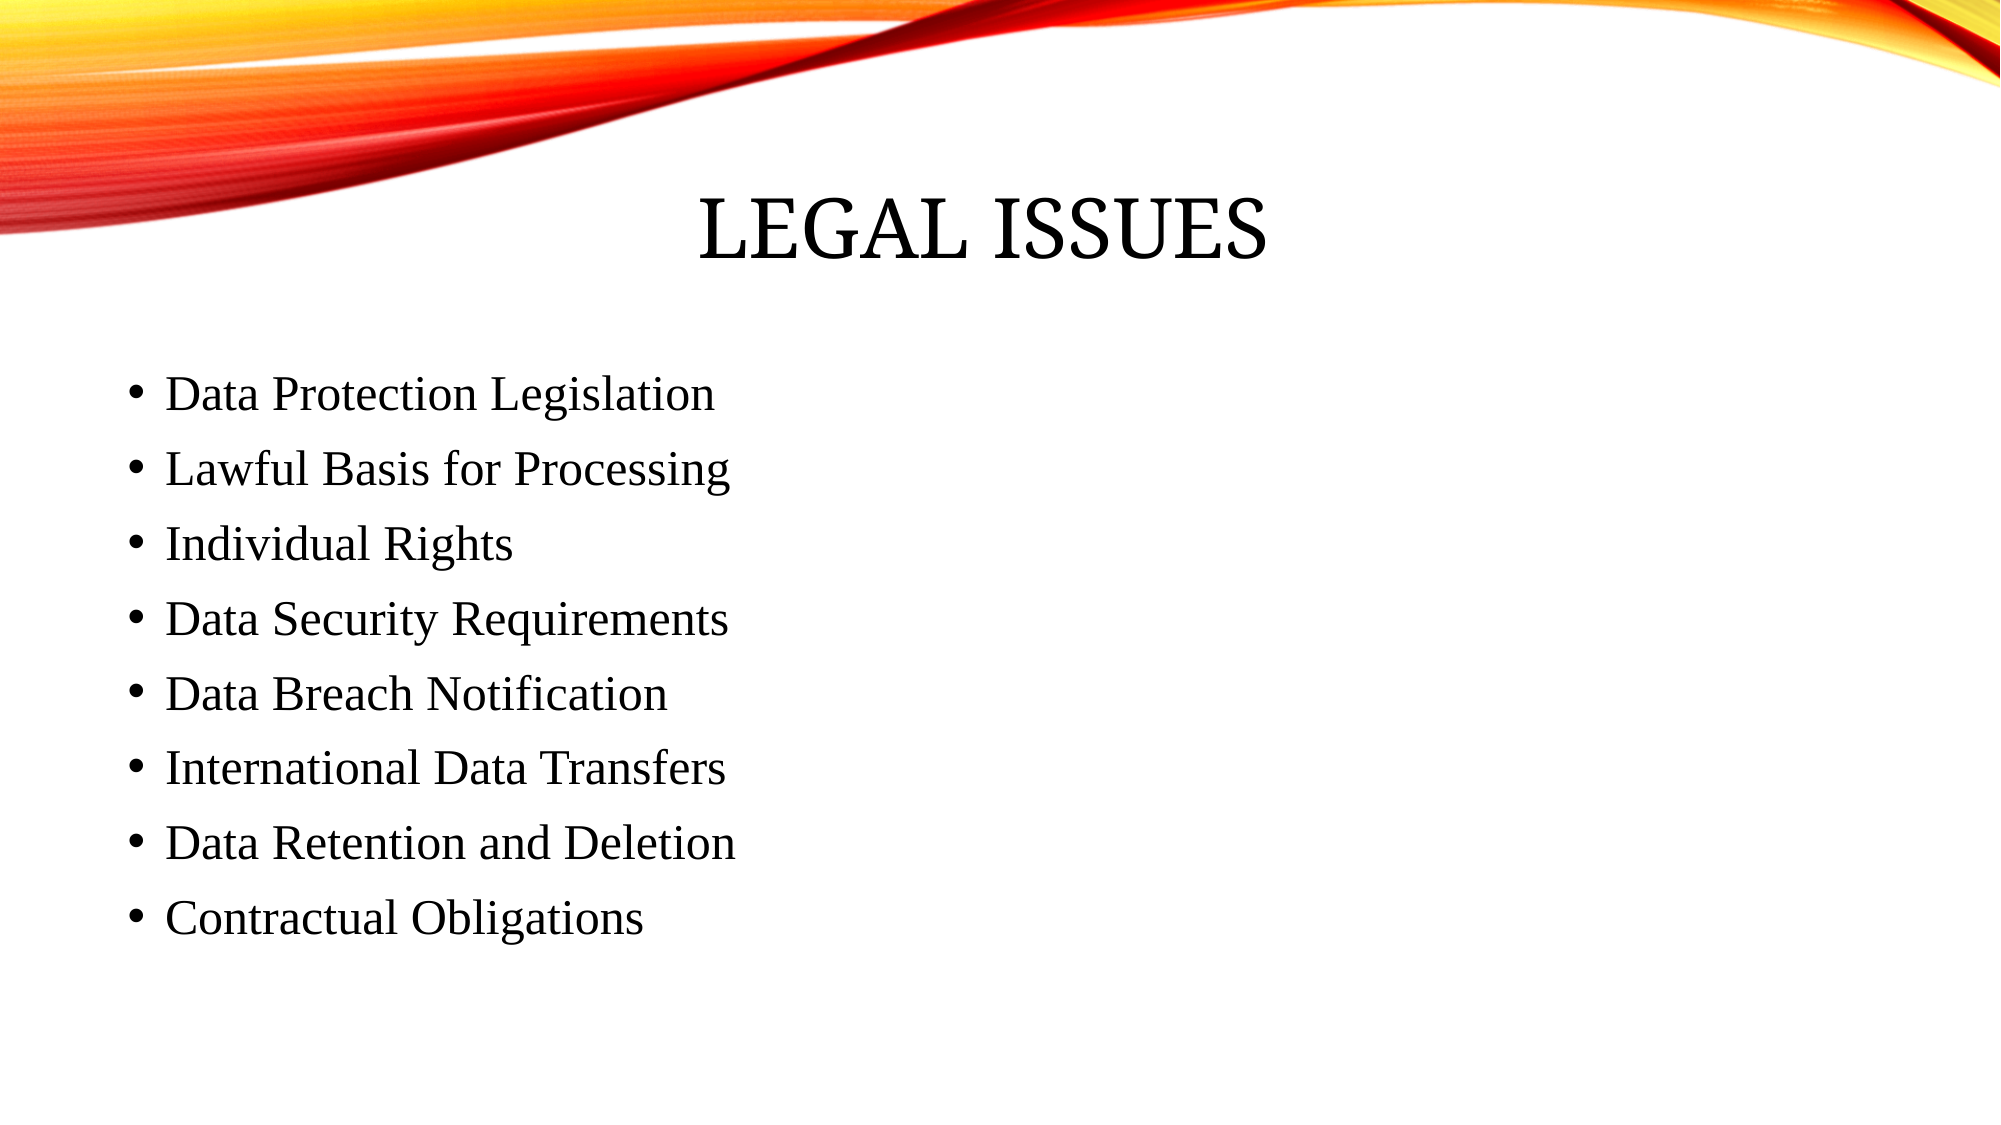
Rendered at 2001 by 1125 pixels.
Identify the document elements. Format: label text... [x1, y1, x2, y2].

title Legal Issues [474, 125, 1286, 338]
list Data Protection Legislation Lawful Basis for Processing Individual Rights Data Security Requirements Data Breach Notification International Data Transfers Data Retention and Deletion Contractual Obligations [112, 360, 1888, 1021]
picture [0, 0, 2000, 237]
